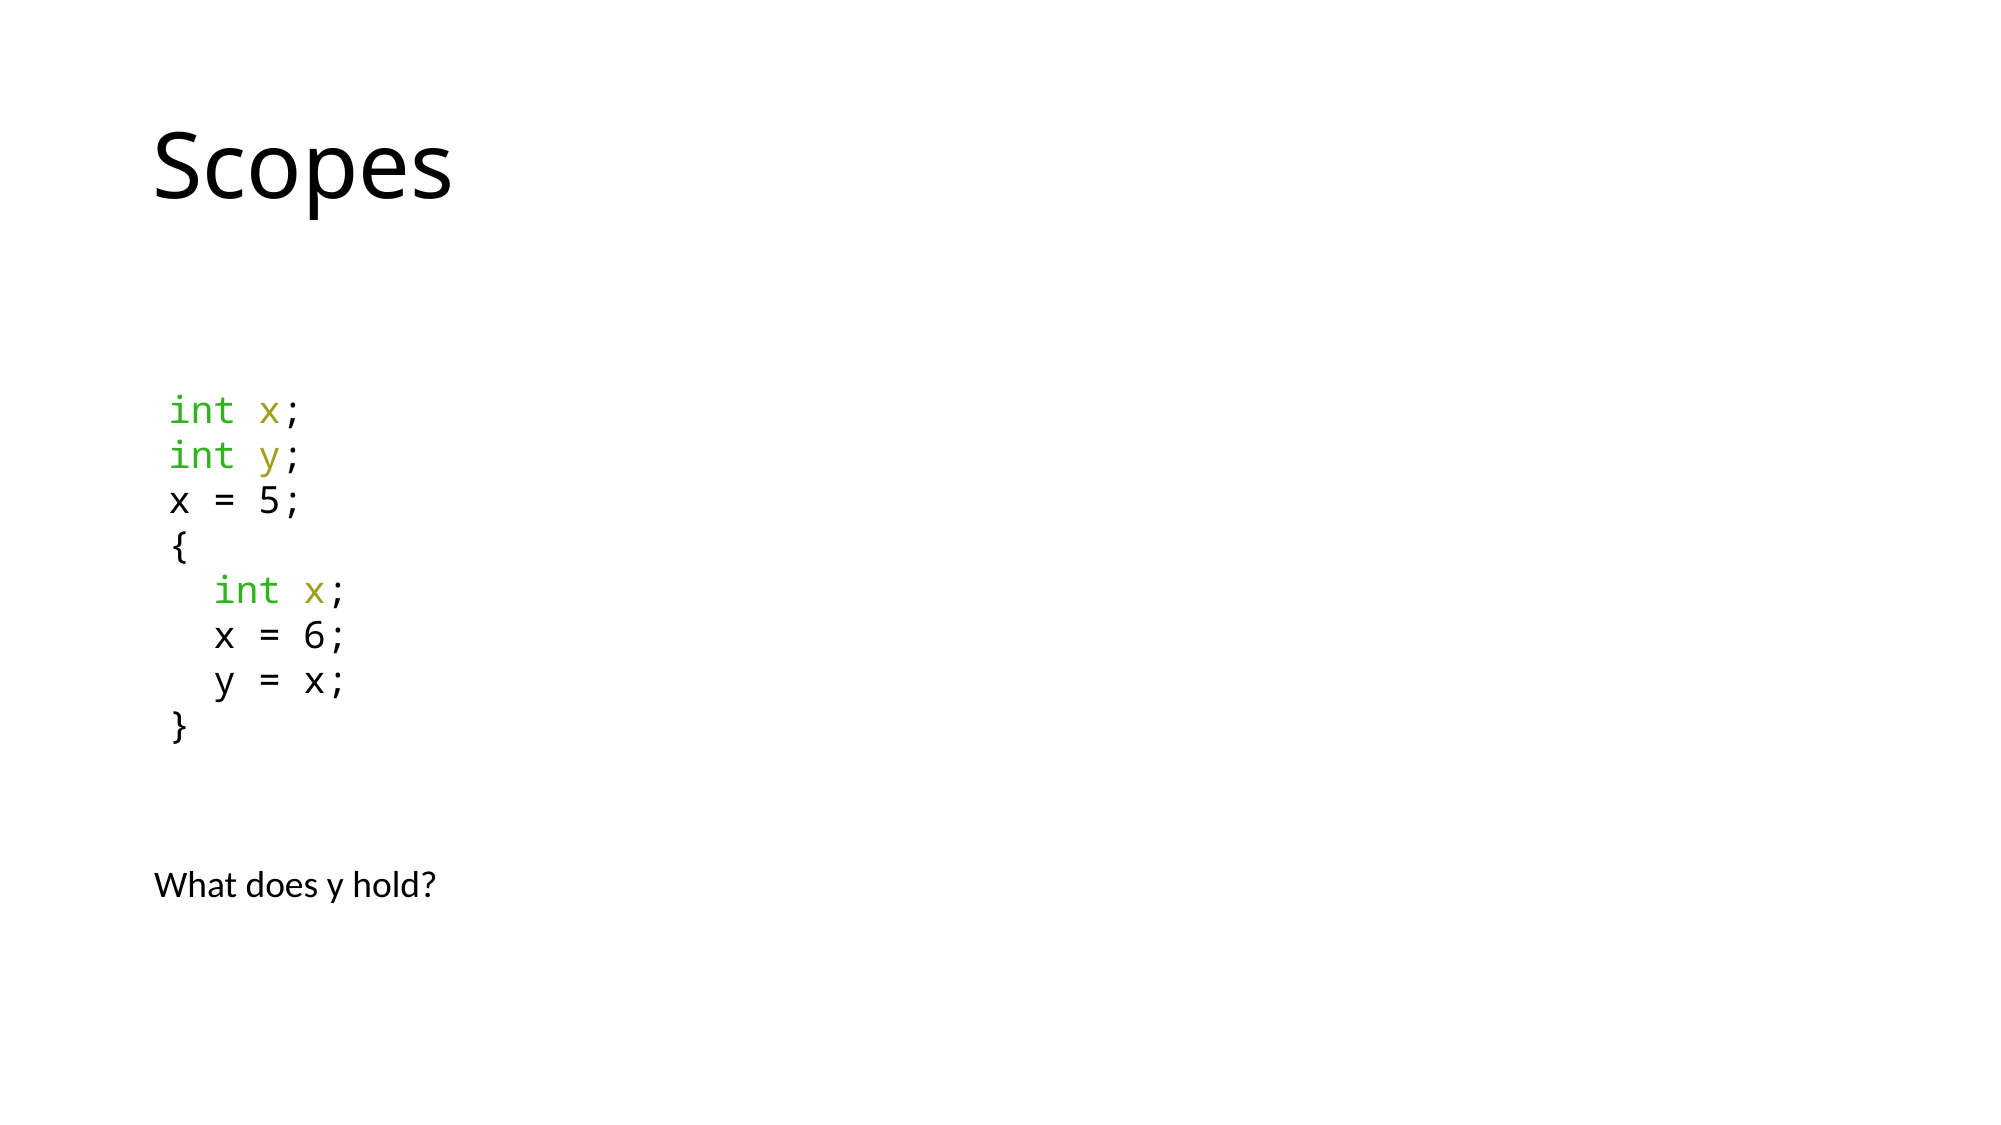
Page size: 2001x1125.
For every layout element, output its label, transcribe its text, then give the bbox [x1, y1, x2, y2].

text_box int x; int y; x = 5; { int x; x = 6; y = x; } [153, 378, 1154, 754]
text_box What does y hold? [139, 852, 453, 913]
title Scopes [137, 59, 1863, 278]
